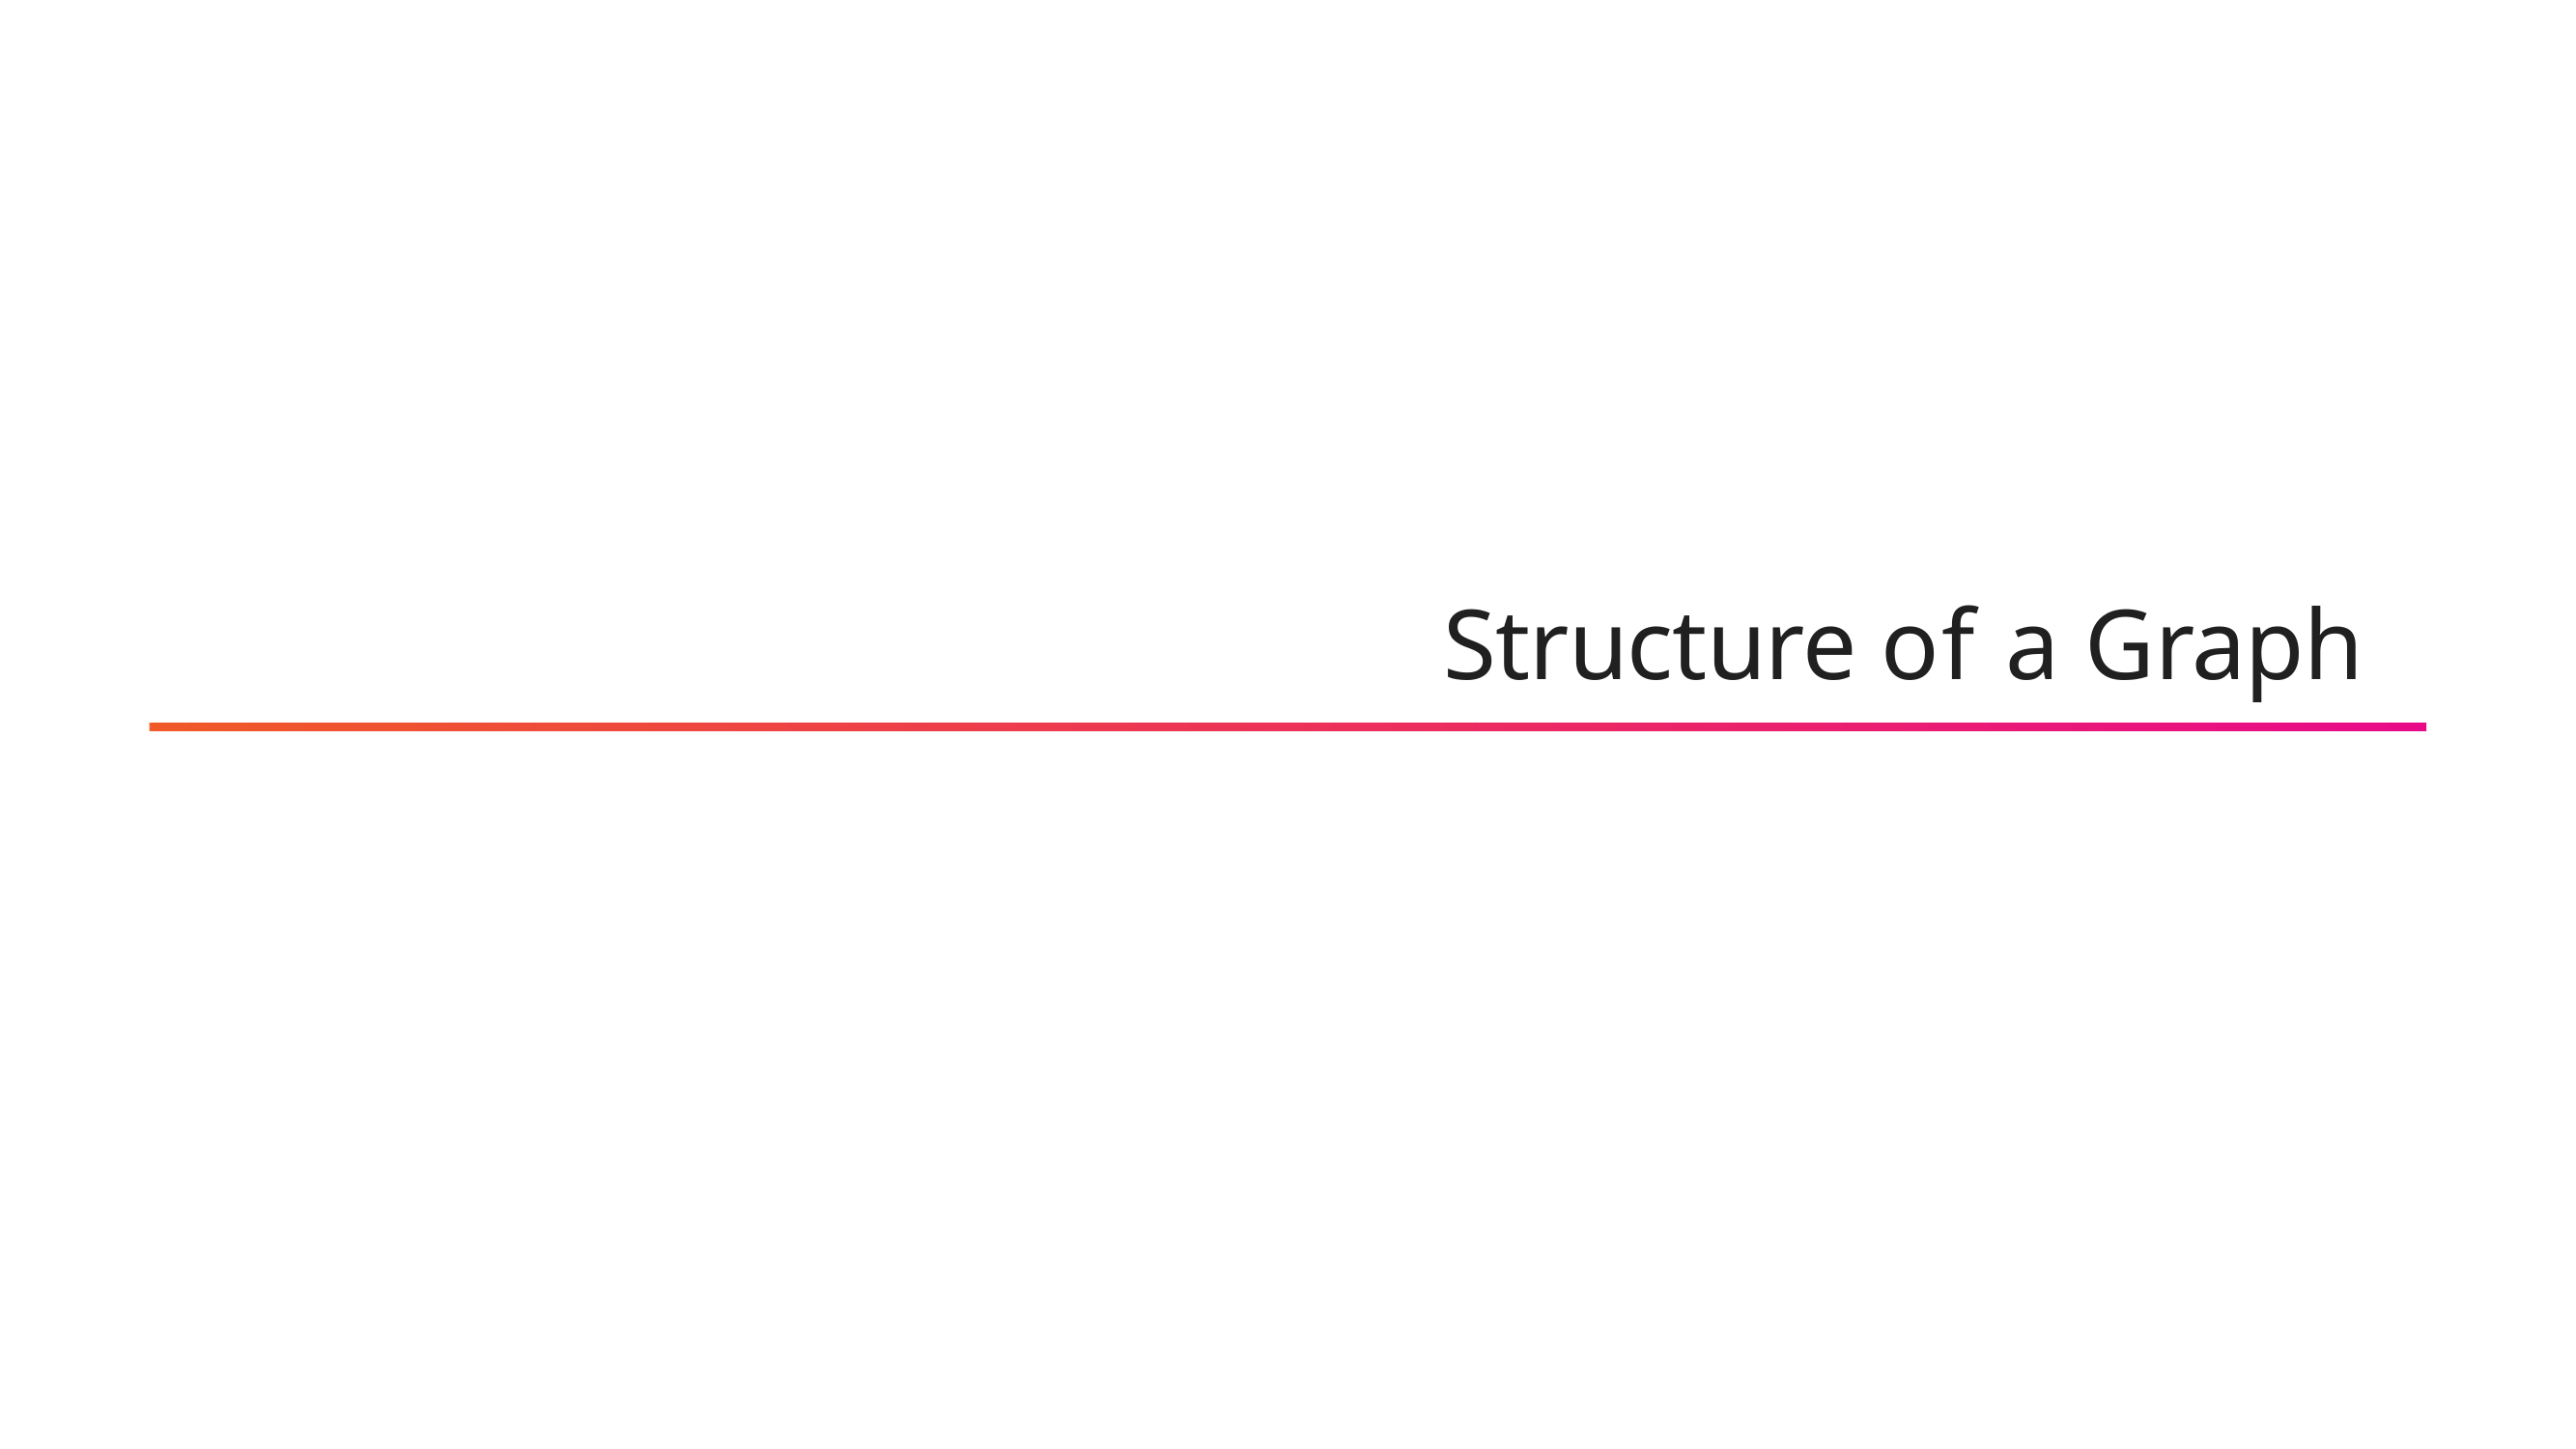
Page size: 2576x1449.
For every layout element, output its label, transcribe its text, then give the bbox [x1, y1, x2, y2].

picture [149, 723, 1441, 731]
title Structure of a Graph [1441, 581, 2425, 826]
